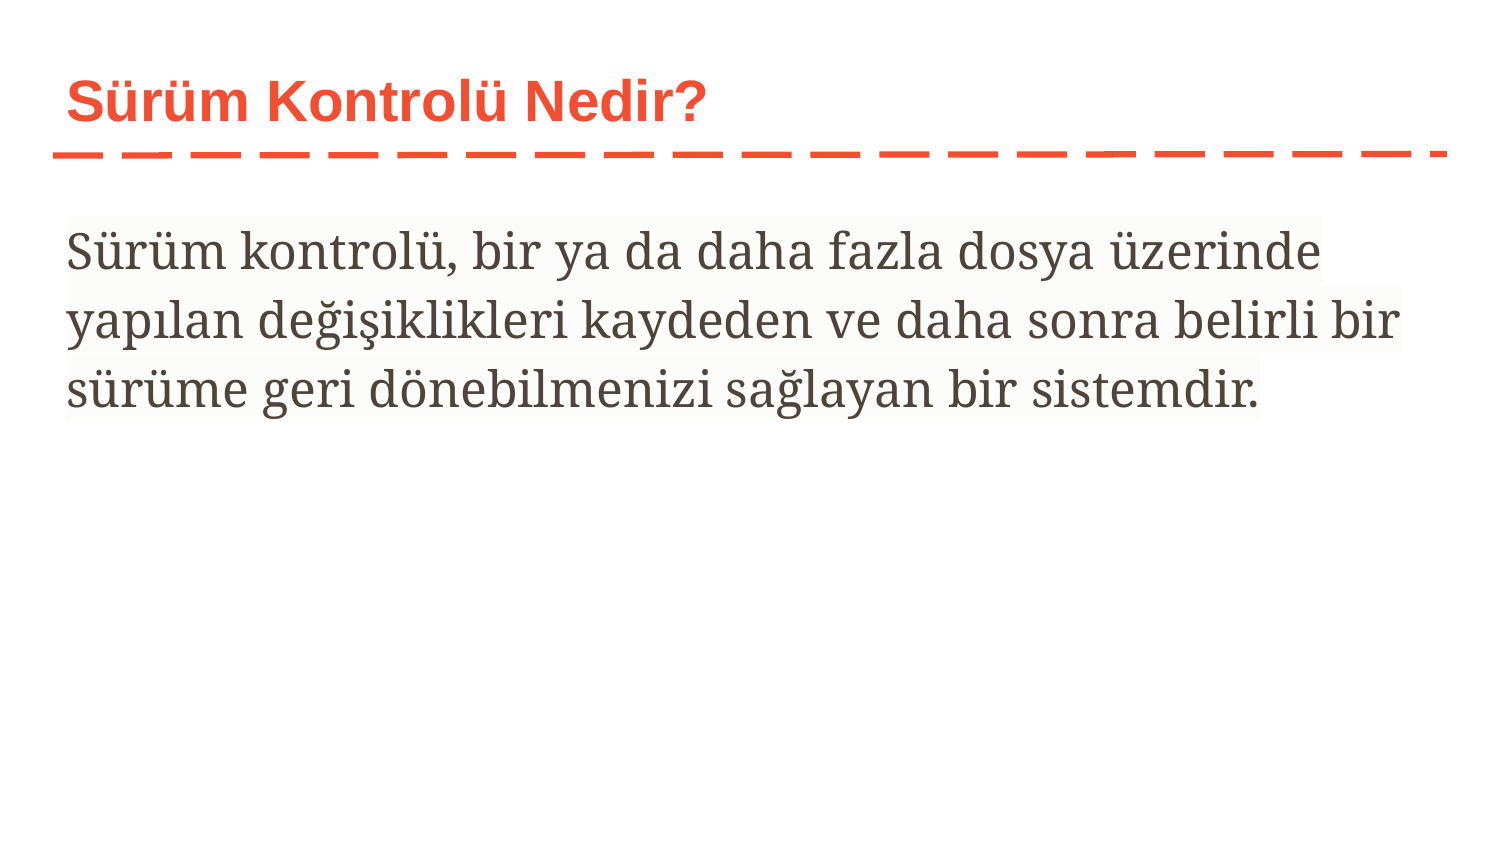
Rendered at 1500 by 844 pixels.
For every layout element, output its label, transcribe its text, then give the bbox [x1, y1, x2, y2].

list Sürüm kontrolü, bir ya da daha fazla dosya üzerinde yapılan değişiklikleri kaydeden ve daha sonra belirli bir sürüme geri dönebilmenizi sağlayan bir sistemdir. [51, 195, 1449, 721]
title Sürüm Kontrolü Nedir? [51, 48, 1449, 142]
